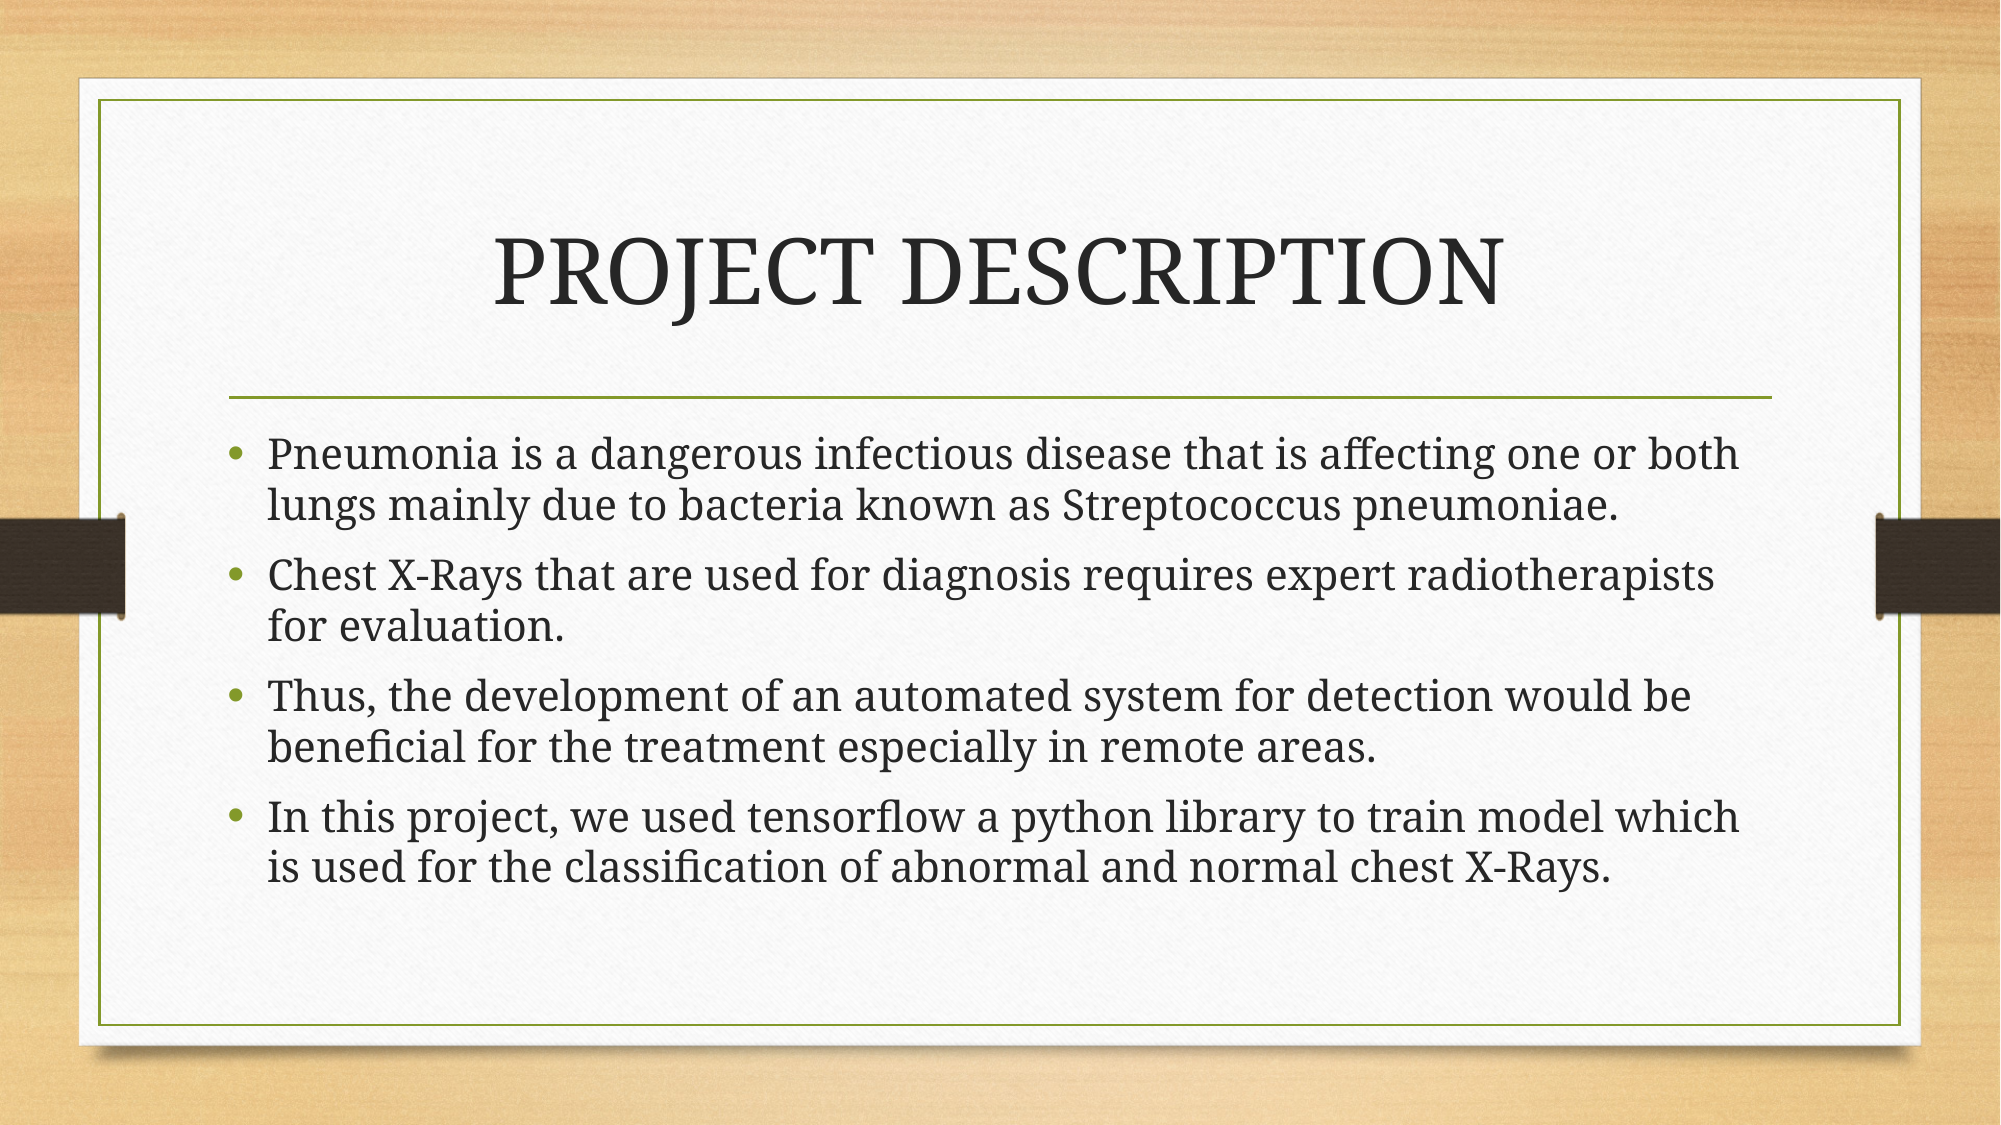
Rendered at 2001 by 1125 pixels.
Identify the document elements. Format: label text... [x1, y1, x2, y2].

list Pneumonia is a dangerous infectious disease that is affecting one or both lungs mainly due to bacteria known as Streptococcus pneumoniae. Chest X-Rays that are used for diagnosis requires expert radiotherapists for evaluation. Thus, the development of an automated system for detection would be beneficial for the treatment especially in remote areas. In this project, we used tensorflow a python library to train model which is used for the classification of abnormal and normal chest X-Rays. [212, 419, 1788, 964]
title PROJECT DESCRIPTION [212, 161, 1788, 375]
picture [0, 0, 2001, 1125]
